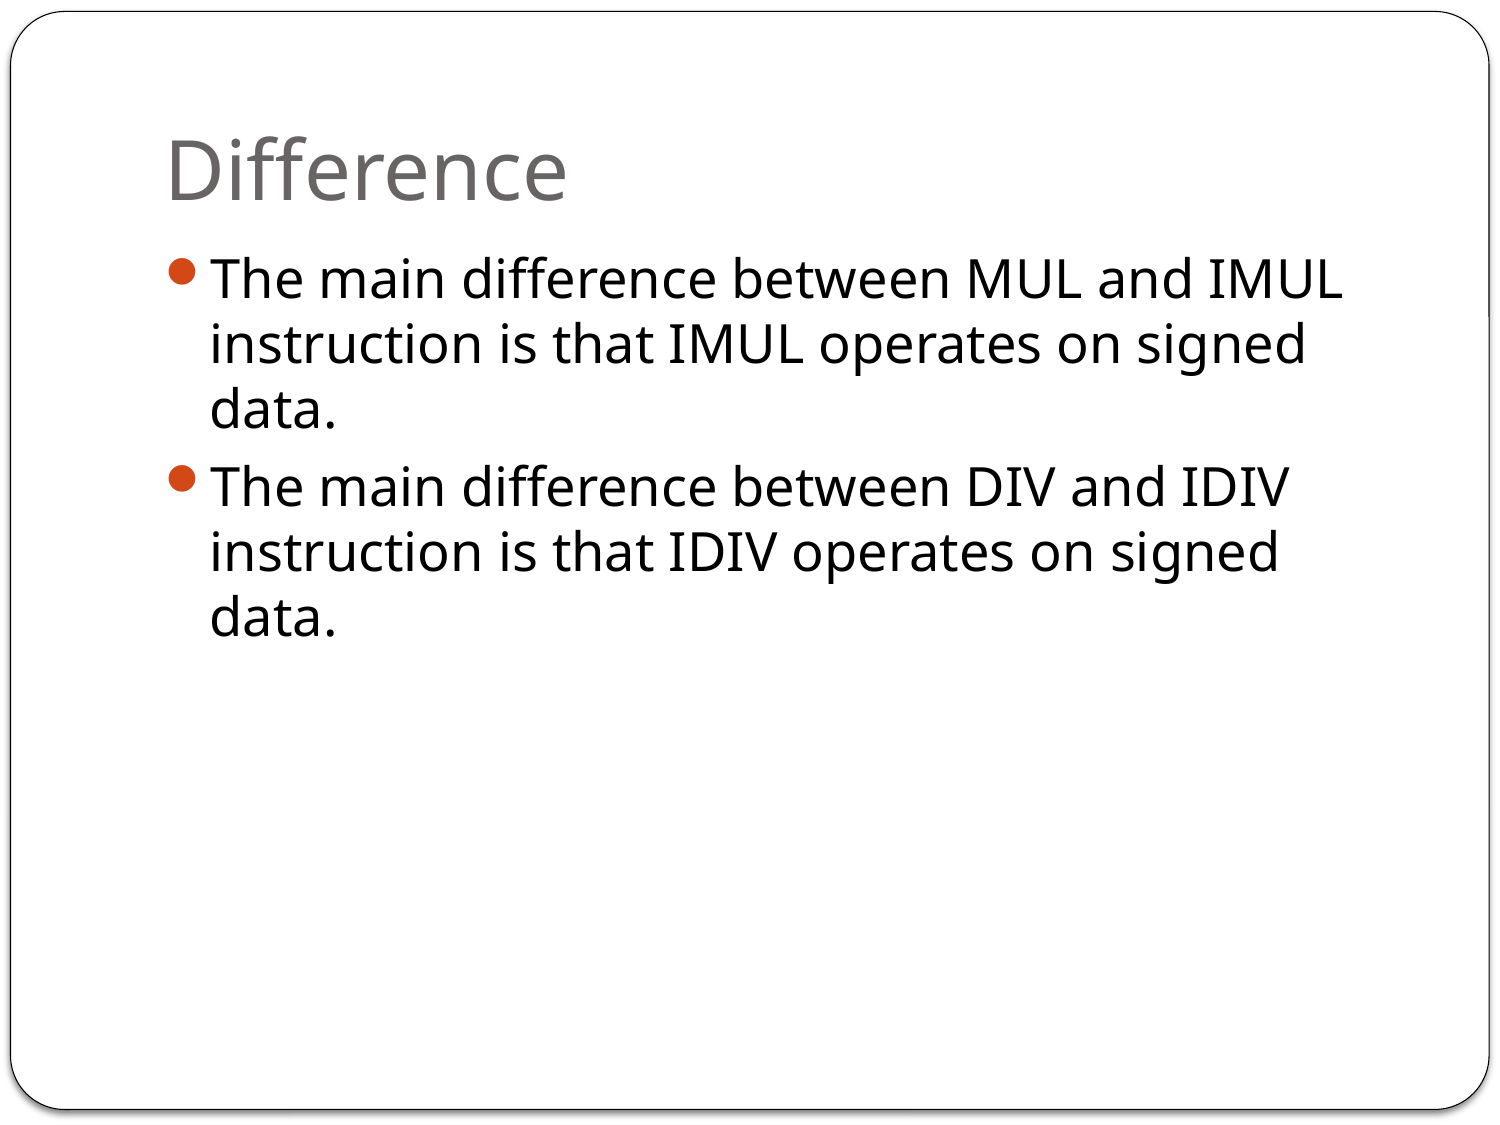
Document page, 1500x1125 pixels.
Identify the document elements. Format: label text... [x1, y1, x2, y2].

title Difference [150, 45, 1425, 233]
list The main difference between MUL and IMUL instruction is that IMUL operates on signed data. The main difference between DIV and IDIV instruction is that IDIV operates on signed data. [150, 237, 1425, 988]
